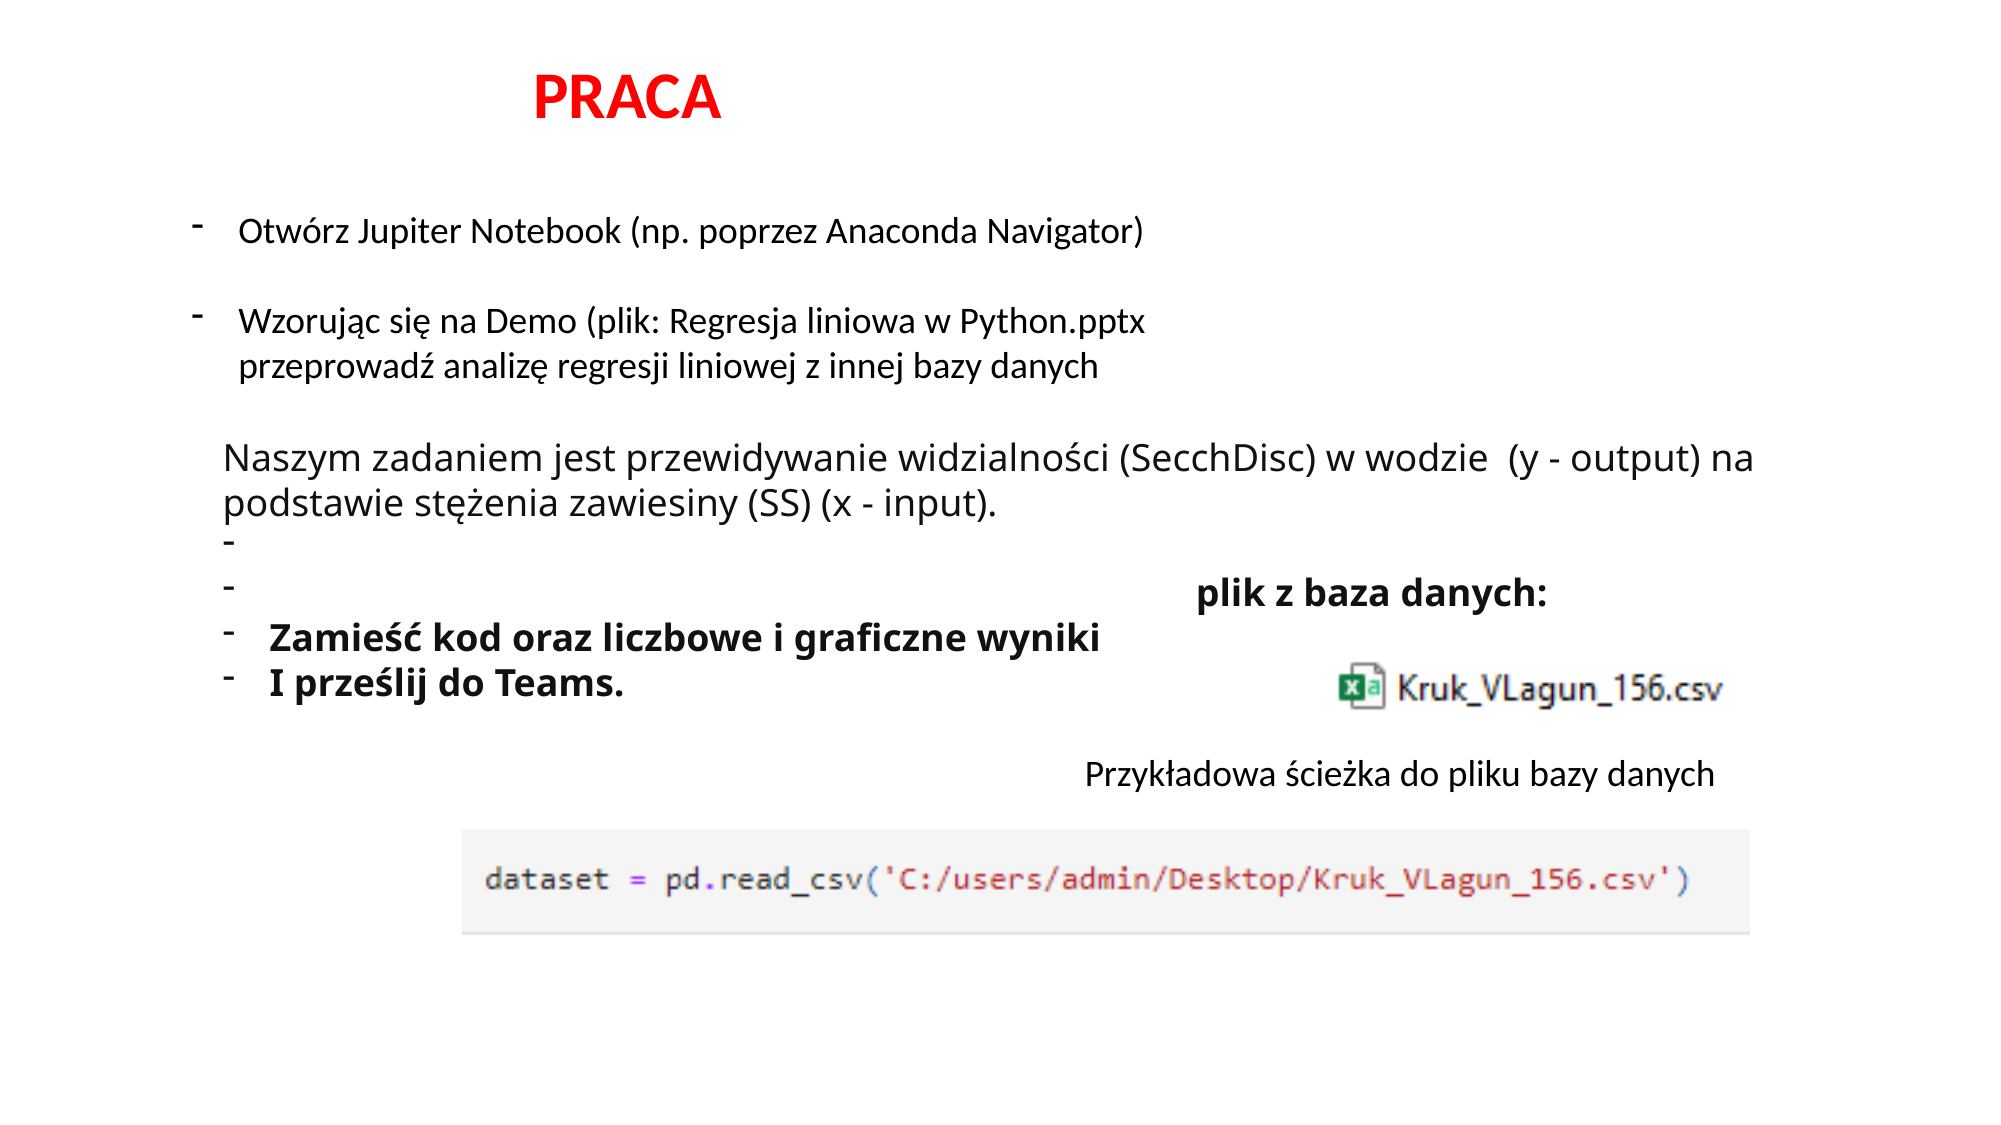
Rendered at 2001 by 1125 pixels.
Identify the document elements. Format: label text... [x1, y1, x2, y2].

text_box Otwórz Jupiter Notebook (np. poprzez Anaconda Navigator) Wzorując się na Demo (plik: Regresja liniowa w Python.pptx przeprowadź analizę regresji liniowej z innej bazy danych [176, 198, 1319, 394]
text_box Naszym zadaniem jest przewidywanie widzialności (SecchDisc) w wodzie (y - output) na podstawie stężenia zawiesiny (SS) (x - input). plik z baza danych: Zamieść kod oraz liczbowe i graficzne wyniki I prześlij do Teams. [207, 426, 1855, 711]
picture [1308, 649, 1793, 749]
text_box PRACA [518, 44, 1340, 140]
picture [462, 828, 1750, 938]
text_box Przykładowa ścieżka do pliku bazy danych [1070, 741, 1832, 801]
